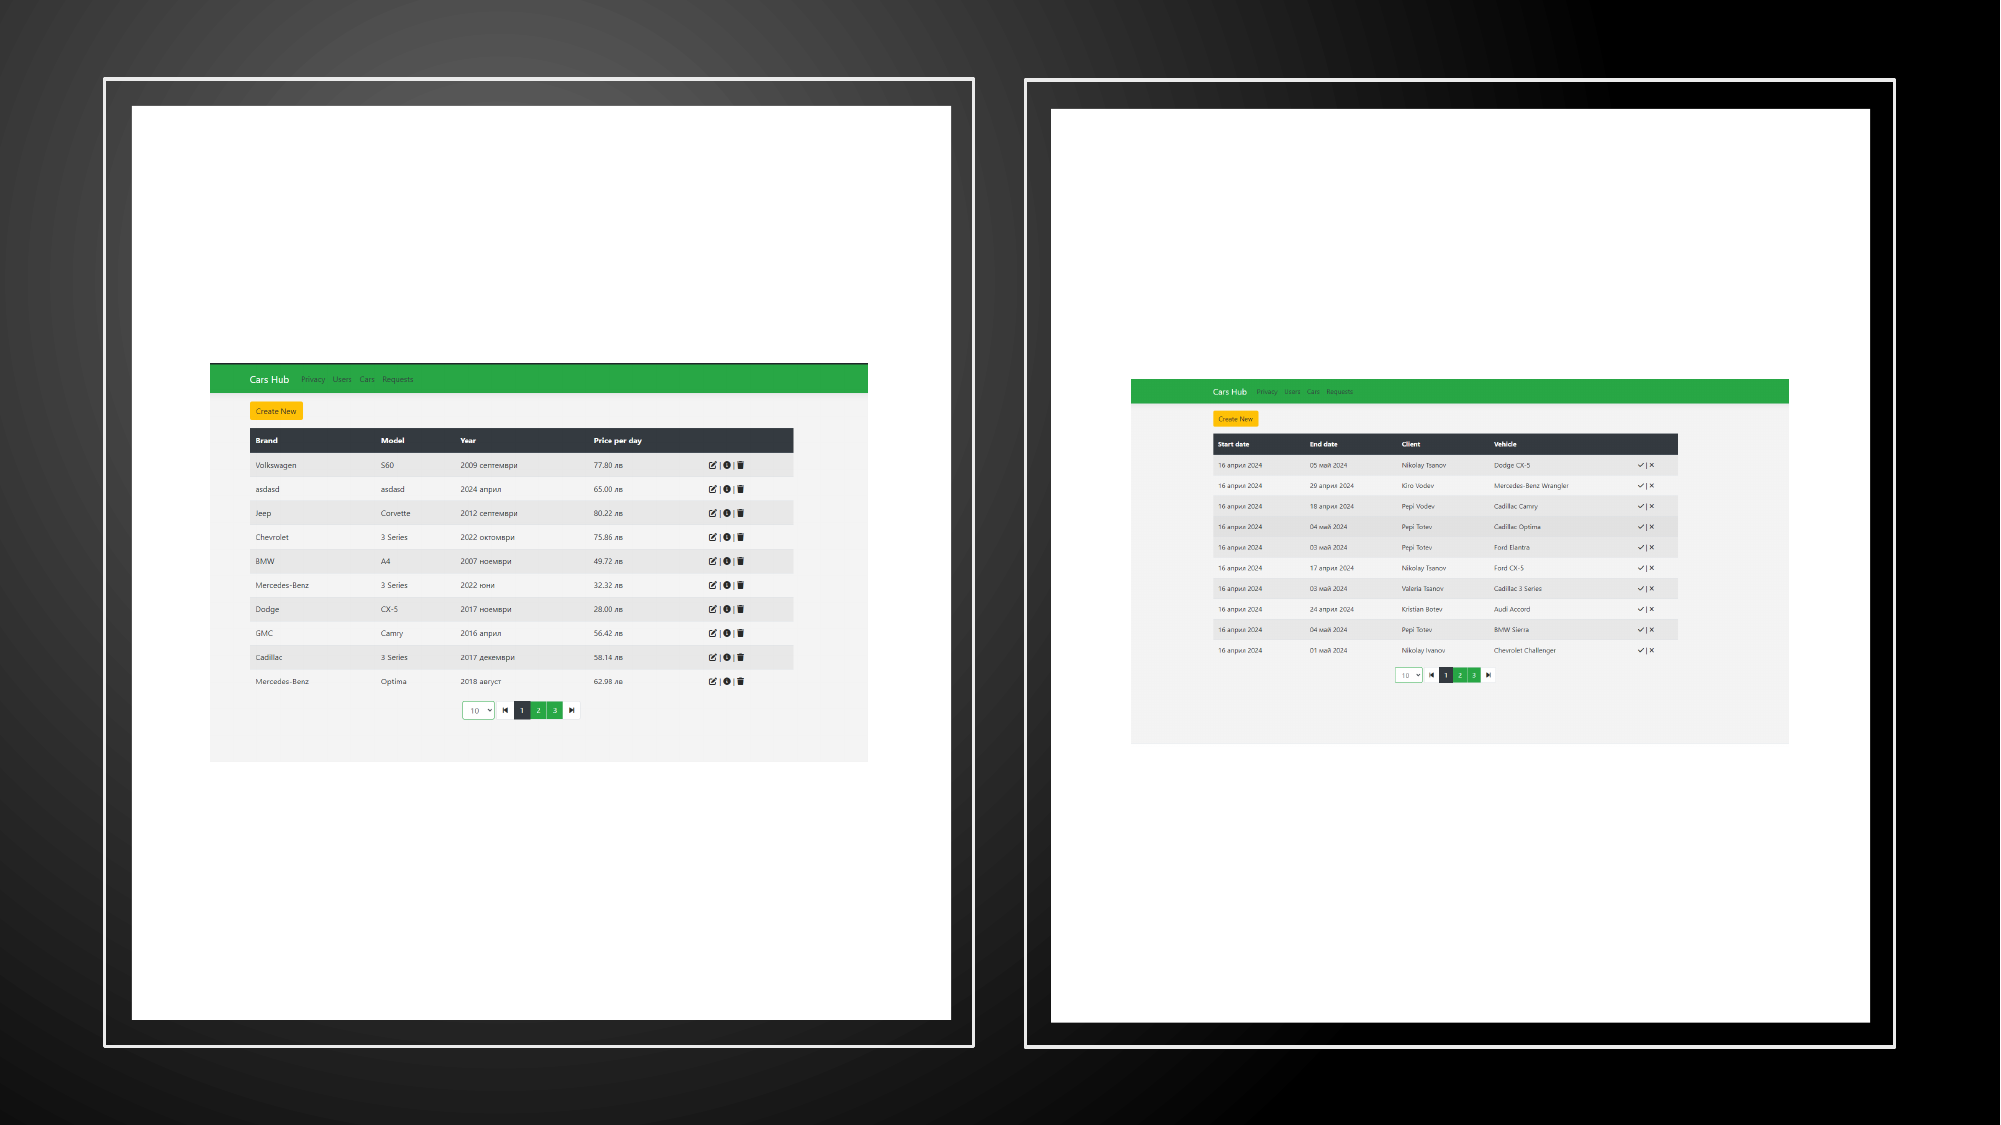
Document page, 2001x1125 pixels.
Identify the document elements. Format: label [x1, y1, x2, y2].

text_box [103, 77, 975, 1048]
picture [1130, 379, 1790, 747]
picture [209, 362, 869, 762]
text_box [130, 104, 953, 1022]
text_box [0, 0, 2000, 1125]
text_box [1024, 78, 1896, 1049]
